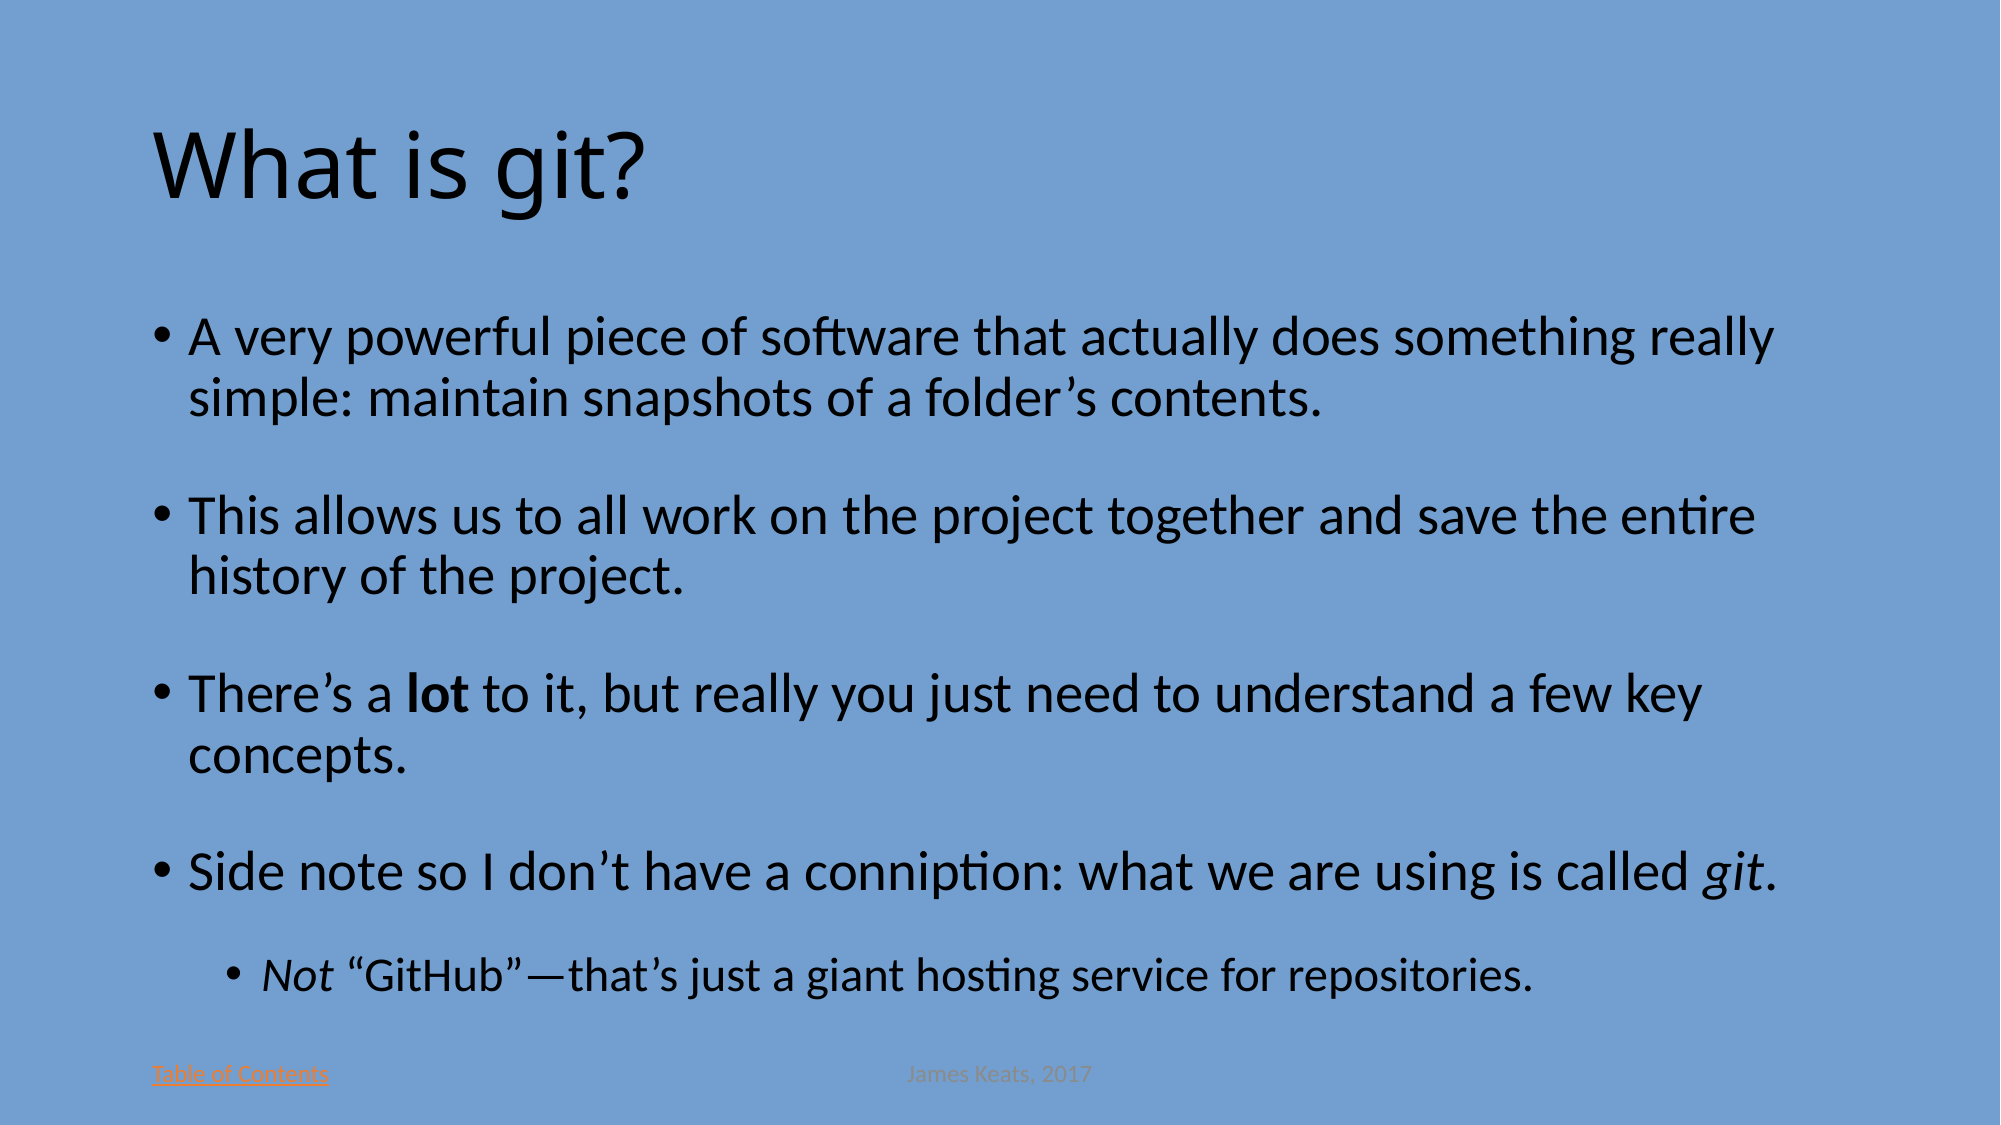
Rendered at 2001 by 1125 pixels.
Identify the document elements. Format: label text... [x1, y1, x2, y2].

footer James Keats, 2017 [662, 1042, 1338, 1103]
list A very powerful piece of software that actually does something really simple: maintain snapshots of a folder’s contents. This allows us to all work on the project together and save the entire history of the project. There’s a lot to it, but really you just need to understand a few key concepts. Side note so I don’t have a conniption: what we are using is called git. Not “GitHub”—that’s just a giant hosting service for repositories. [137, 299, 1863, 1014]
title What is git? [137, 59, 1863, 278]
